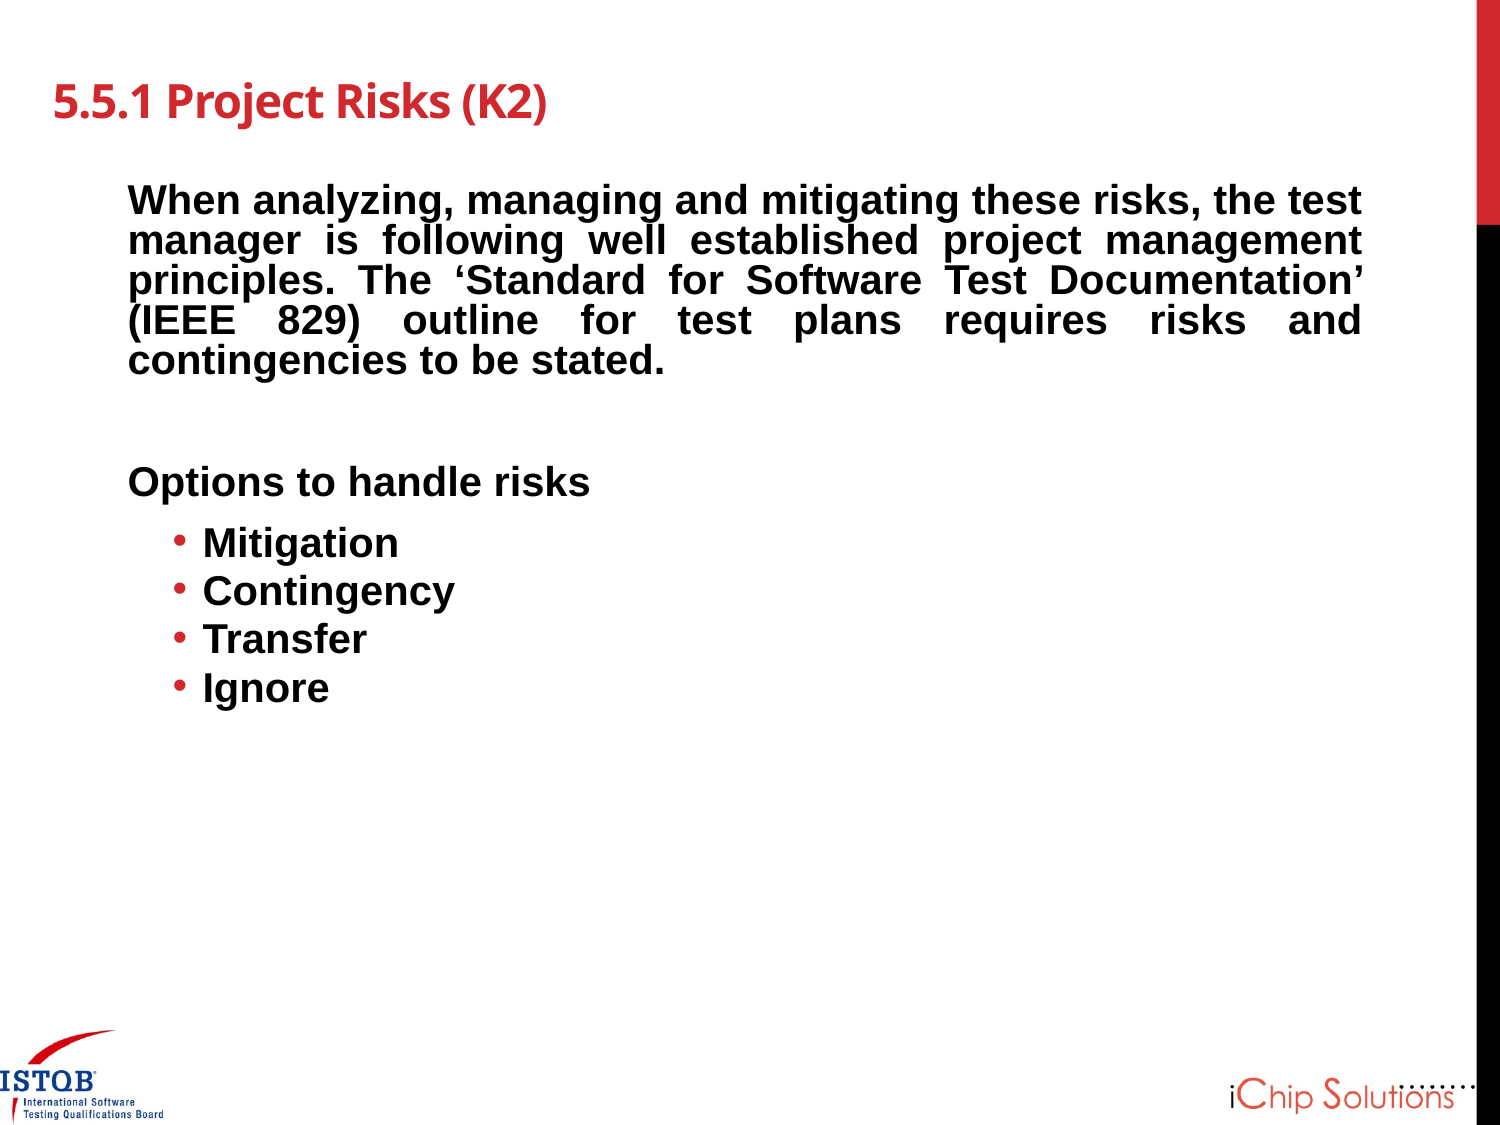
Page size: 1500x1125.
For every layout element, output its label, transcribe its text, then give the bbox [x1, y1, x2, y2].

picture [0, 1029, 163, 1125]
title 5.5.1 Project Risks (K2) [37, 62, 1268, 193]
picture [1211, 1060, 1476, 1125]
list When analyzing, managing and mitigating these risks, the test manager is following well established project management principles. The ‘Standard for Software Test Documentation’ (IEEE 829) outline for test plans requires risks and contingencies to be stated. Options to handle risks Mitigation Contingency Transfer Ignore [112, 174, 1378, 963]
